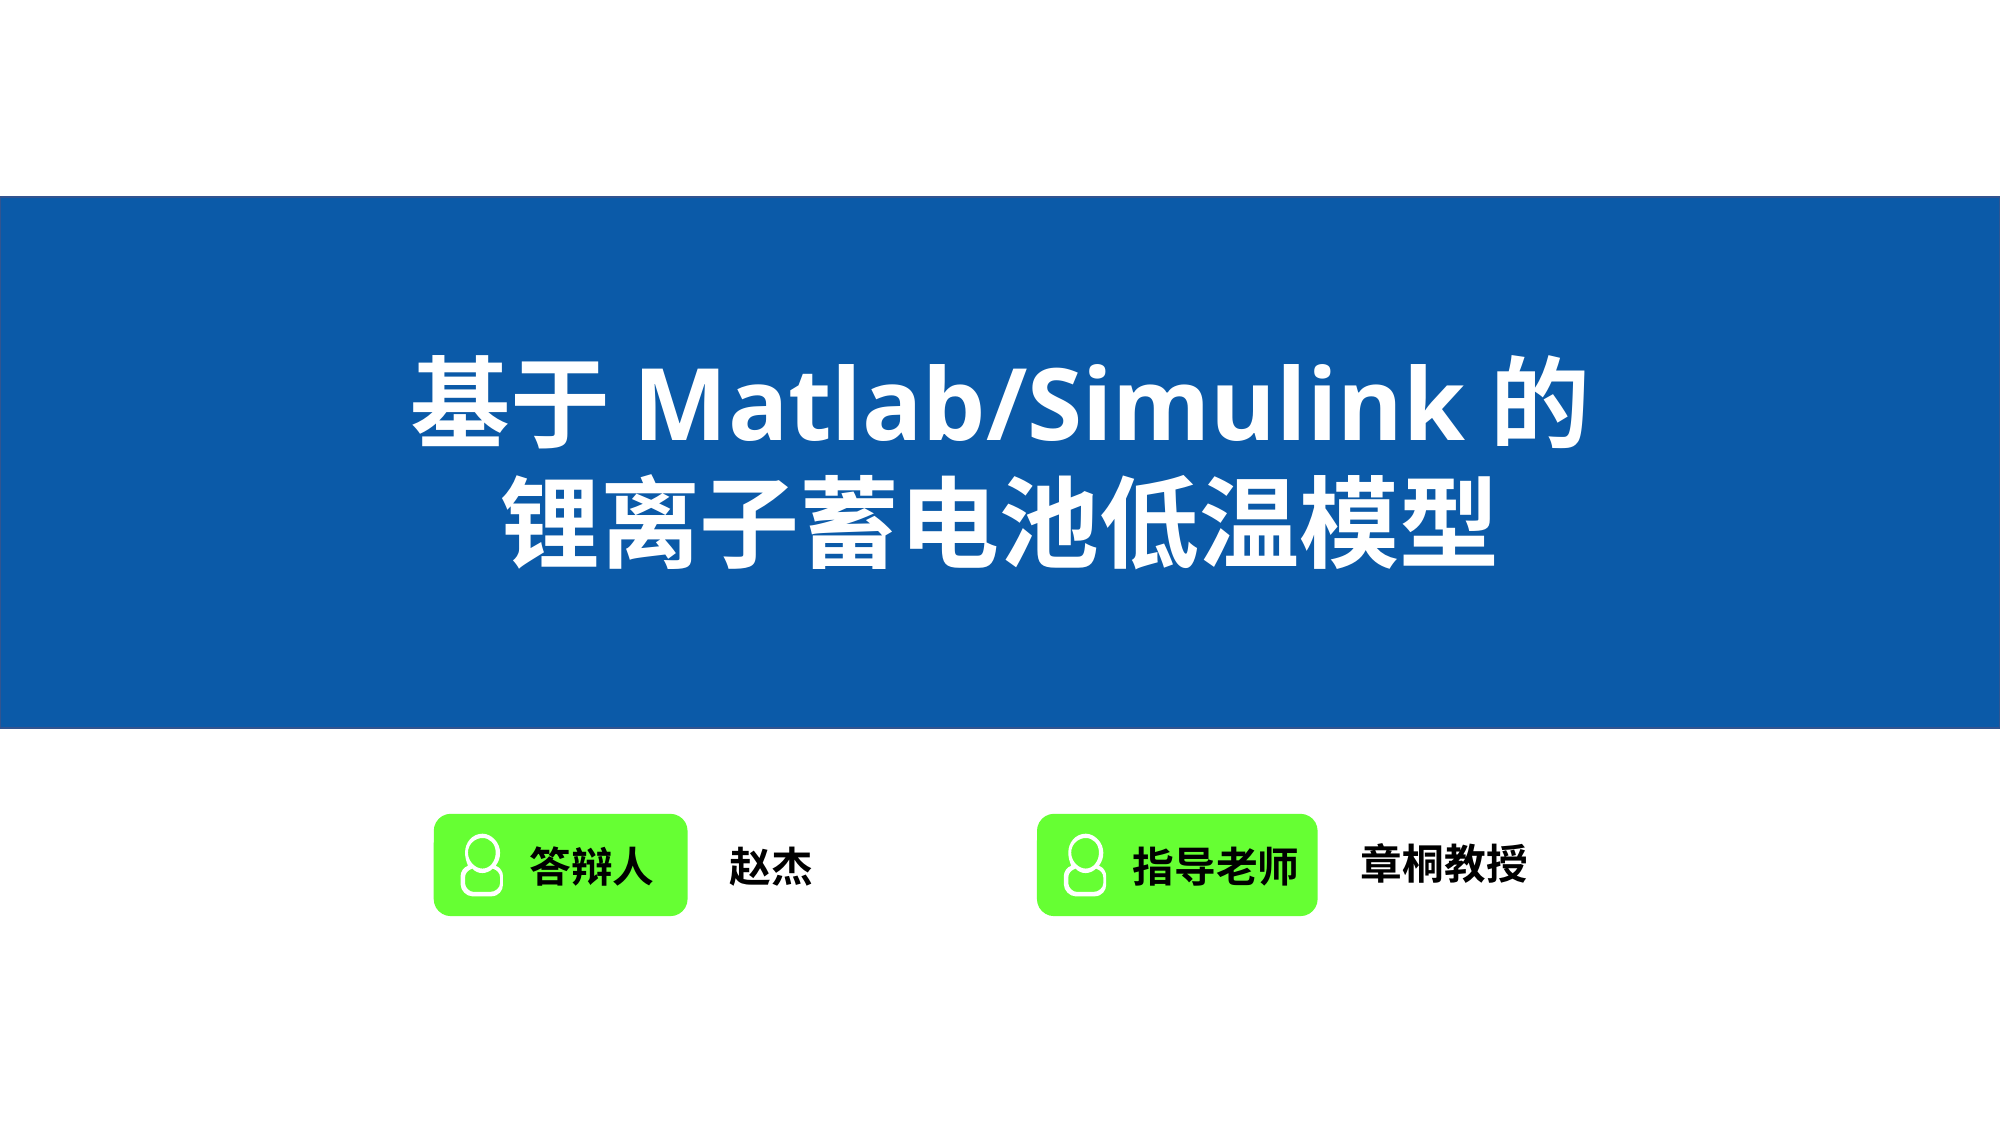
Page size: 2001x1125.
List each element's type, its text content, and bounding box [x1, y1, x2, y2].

text_box [460, 833, 503, 897]
text_box 基于Matlab/Simulink的 锂离子蓄电池低温模型 [386, 333, 1614, 589]
text_box [1063, 833, 1107, 897]
text_box 指导老师 [1117, 833, 1335, 898]
text_box 赵杰 [714, 833, 836, 898]
text_box 章桐教授 [1346, 830, 1567, 896]
text_box [432, 812, 689, 918]
text_box [0, 196, 2000, 729]
text_box [1035, 812, 1319, 918]
text_box 答辩人 [514, 833, 688, 898]
